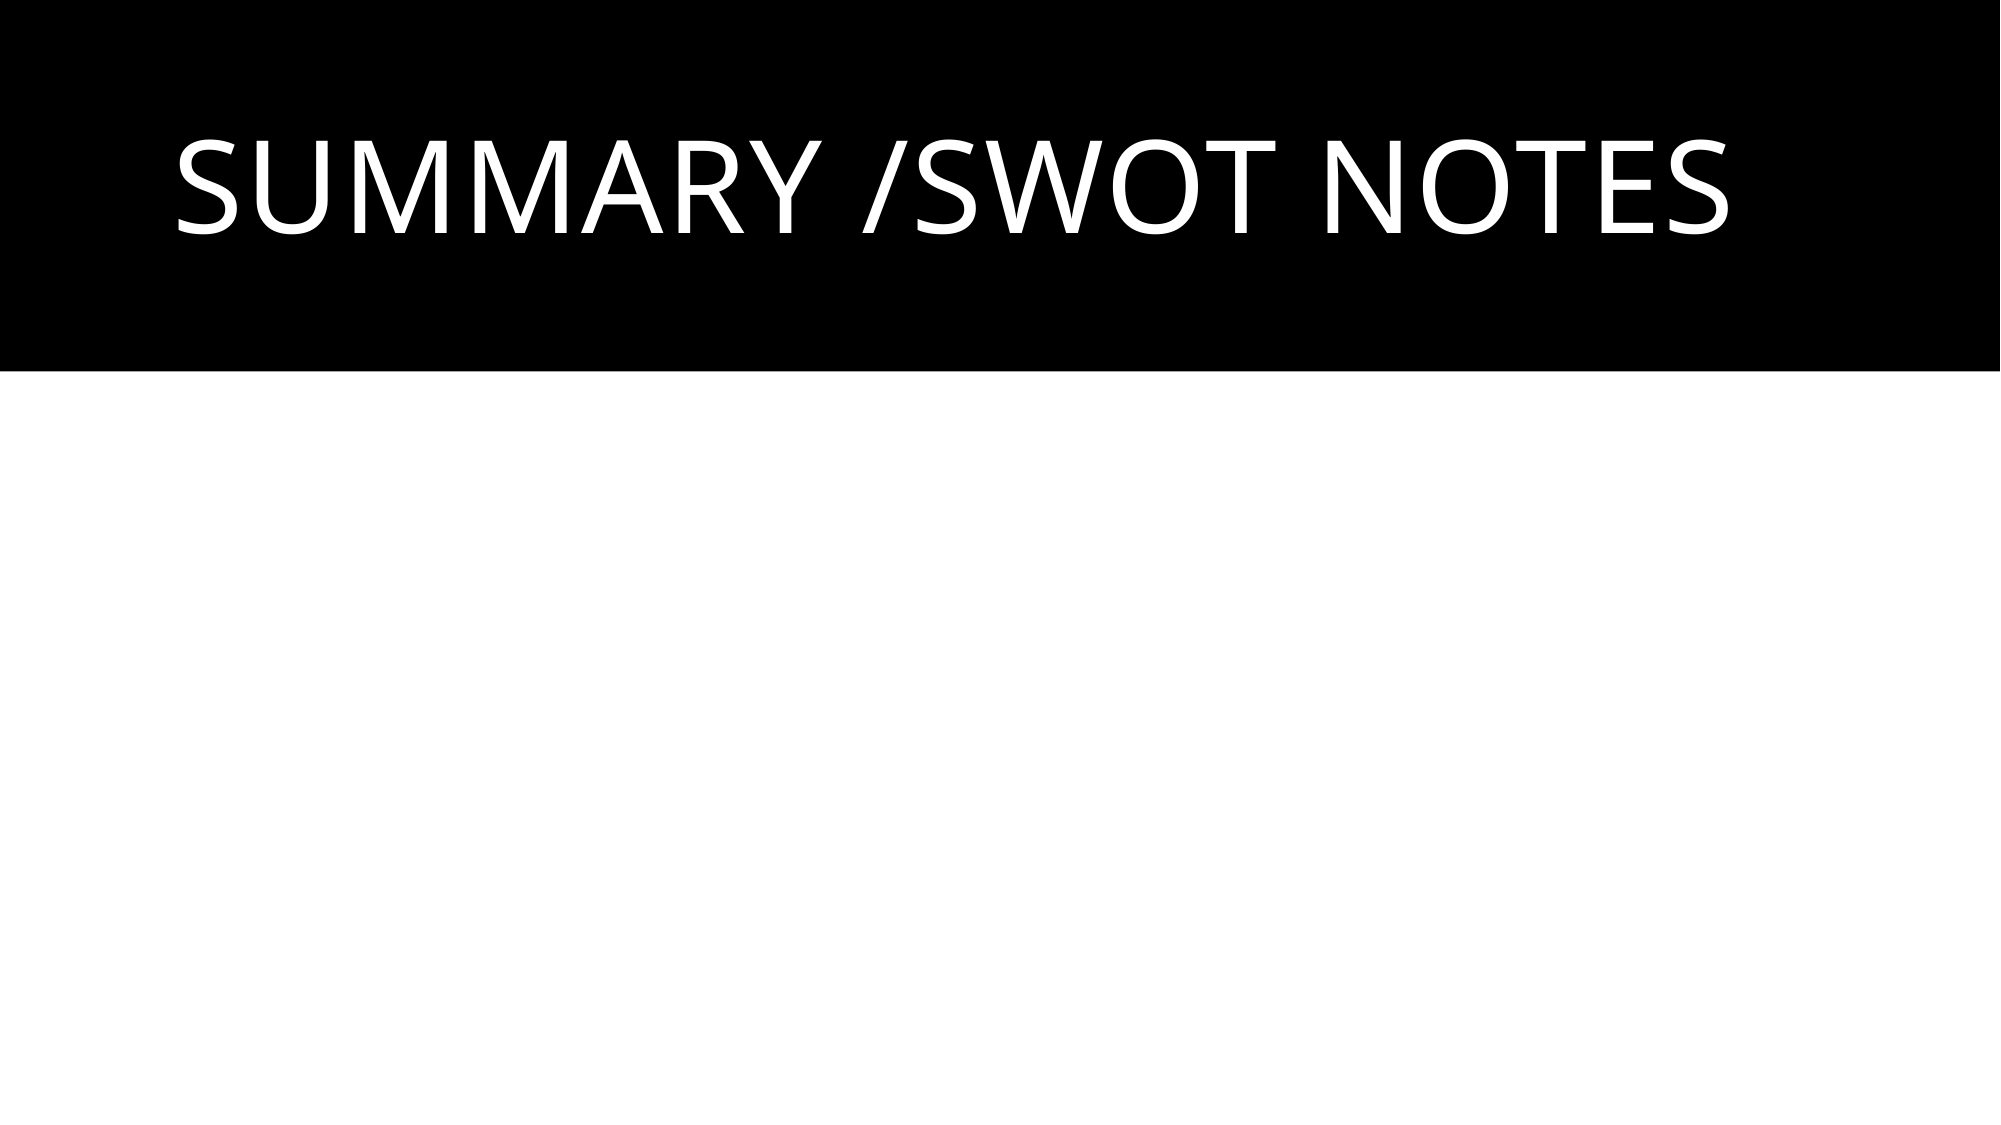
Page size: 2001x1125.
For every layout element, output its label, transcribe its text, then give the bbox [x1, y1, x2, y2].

title Summary /SWOT notes [157, 52, 1842, 332]
